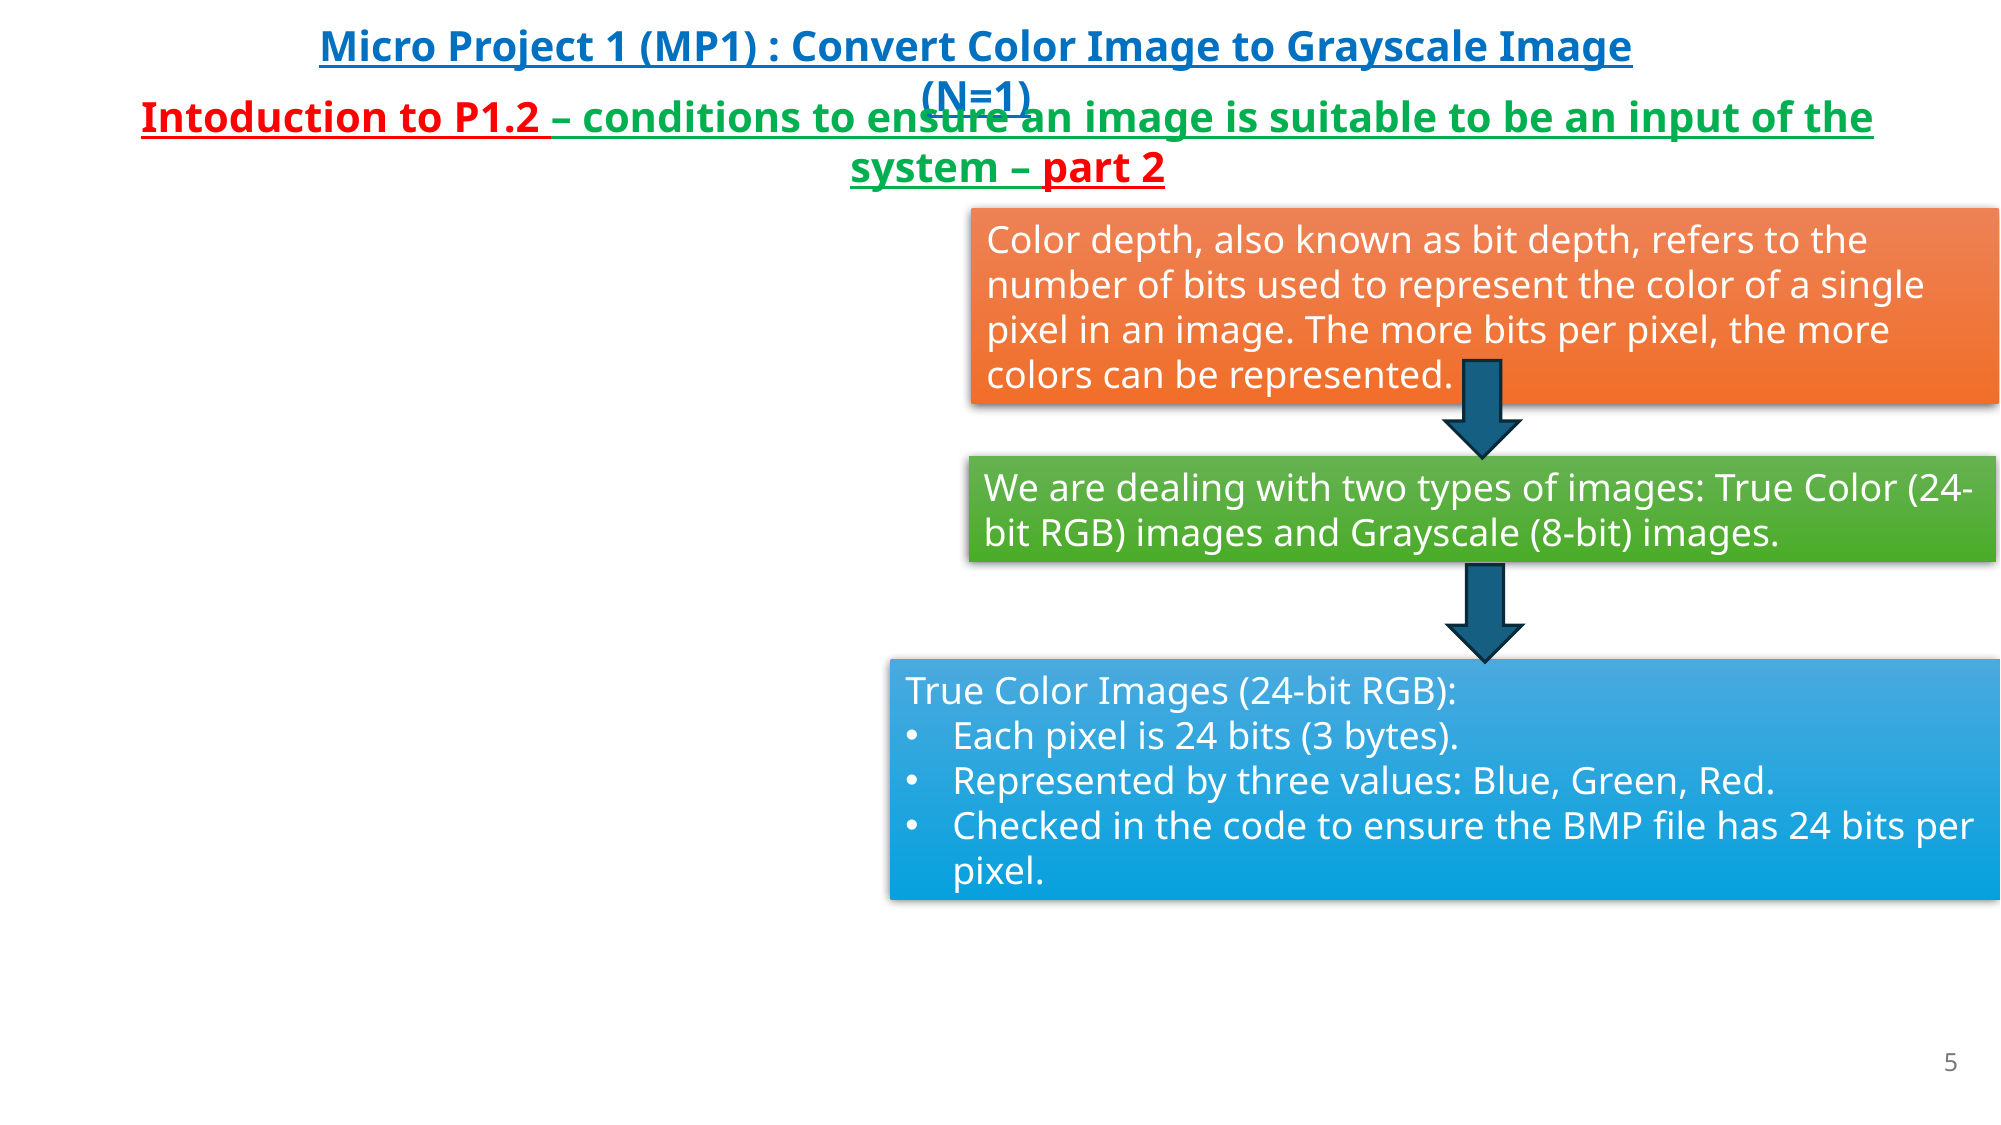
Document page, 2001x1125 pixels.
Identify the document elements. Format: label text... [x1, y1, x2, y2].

text_box Color depth, also known as bit depth, refers to the number of bits used to represent the color of a single pixel in an image. The more bits per pixel, the more colors can be represented. [971, 208, 1999, 404]
text_box We are dealing with two types of images: True Color (24-bit RGB) images and Grayscale (8-bit) images. [969, 456, 1996, 562]
text_box [1441, 358, 1524, 461]
text_box True Color Images (24-bit RGB): Each pixel is 24 bits (3 bytes). Represented by three values: Blue, Green, Red. Checked in the code to ensure the BMP file has 24 bits per pixel. [890, 659, 2000, 900]
text_box Micro Project 1 (MP1) : Convert Color Image to Grayscale Image (N=1) [247, 0, 1706, 70]
text_box [1444, 563, 1526, 665]
slide_number 5 [1853, 1019, 1974, 1106]
text_box Intoduction to P1.2 – conditions to ensure an image is suitable to be an input of the system – part 2 [42, 70, 1974, 150]
